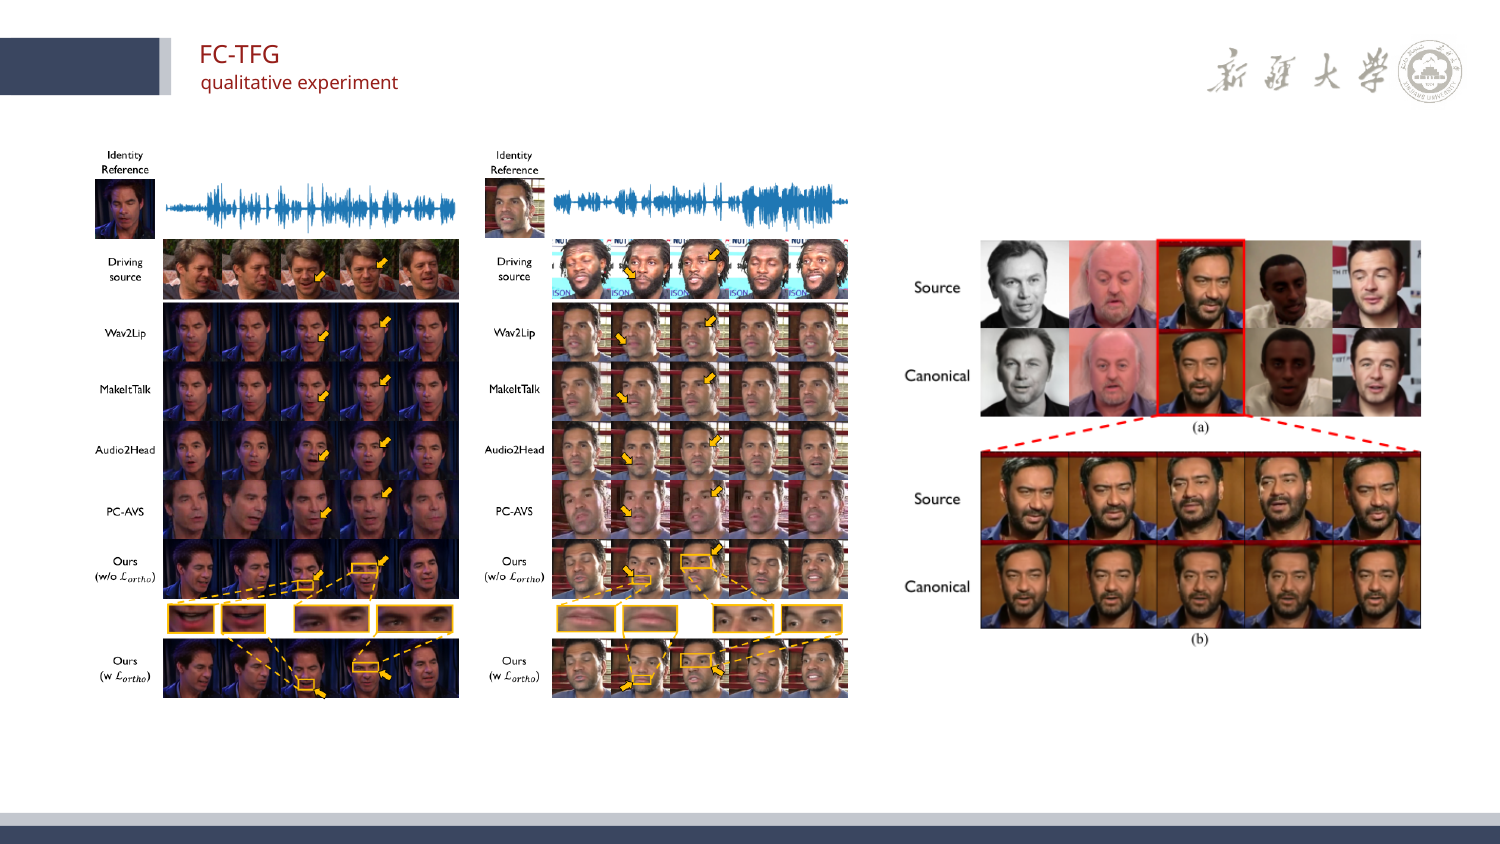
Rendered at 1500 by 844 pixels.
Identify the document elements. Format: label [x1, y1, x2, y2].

picture [76, 142, 864, 702]
picture [891, 232, 1439, 653]
text_box [0, 33, 1500, 844]
